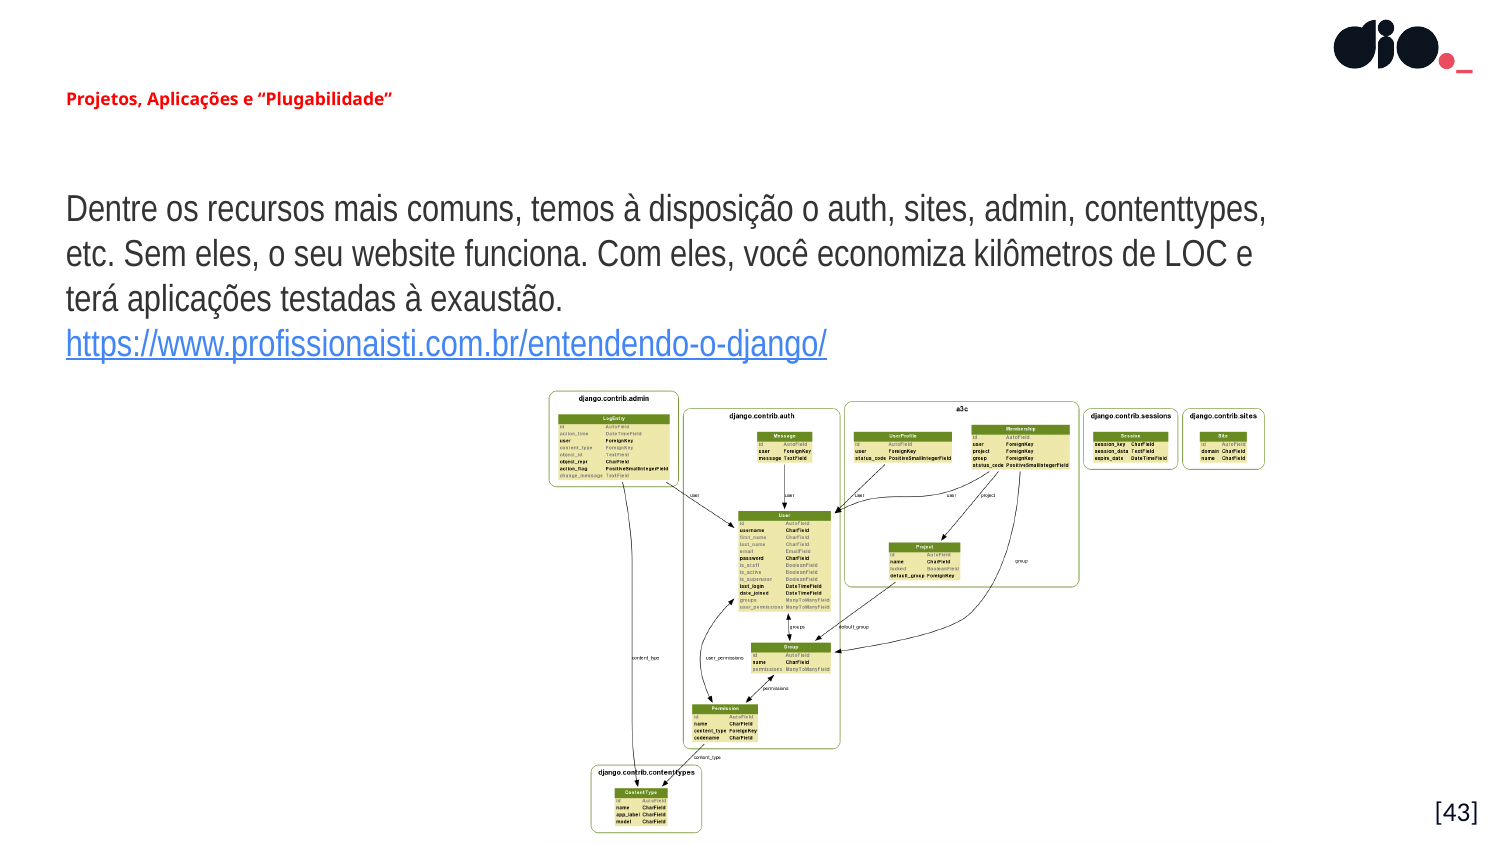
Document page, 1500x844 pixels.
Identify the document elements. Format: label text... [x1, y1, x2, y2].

picture [542, 383, 1271, 844]
title Projetos, Aplicações e “Plugabilidade” [51, 72, 1449, 167]
text_box Dentre os recursos mais comuns, temos à disposição o auth, sites, admin, contenttypes, etc. Sem eles, o seu website funciona. Com eles, você economiza kilômetros de LOC e terá aplicações testadas à exaustão. https://www.profissionaisti.com.br/entendendo-o-django/ [51, 176, 1316, 372]
slide_number [43] [1403, 779, 1494, 844]
picture [1333, 19, 1473, 74]
